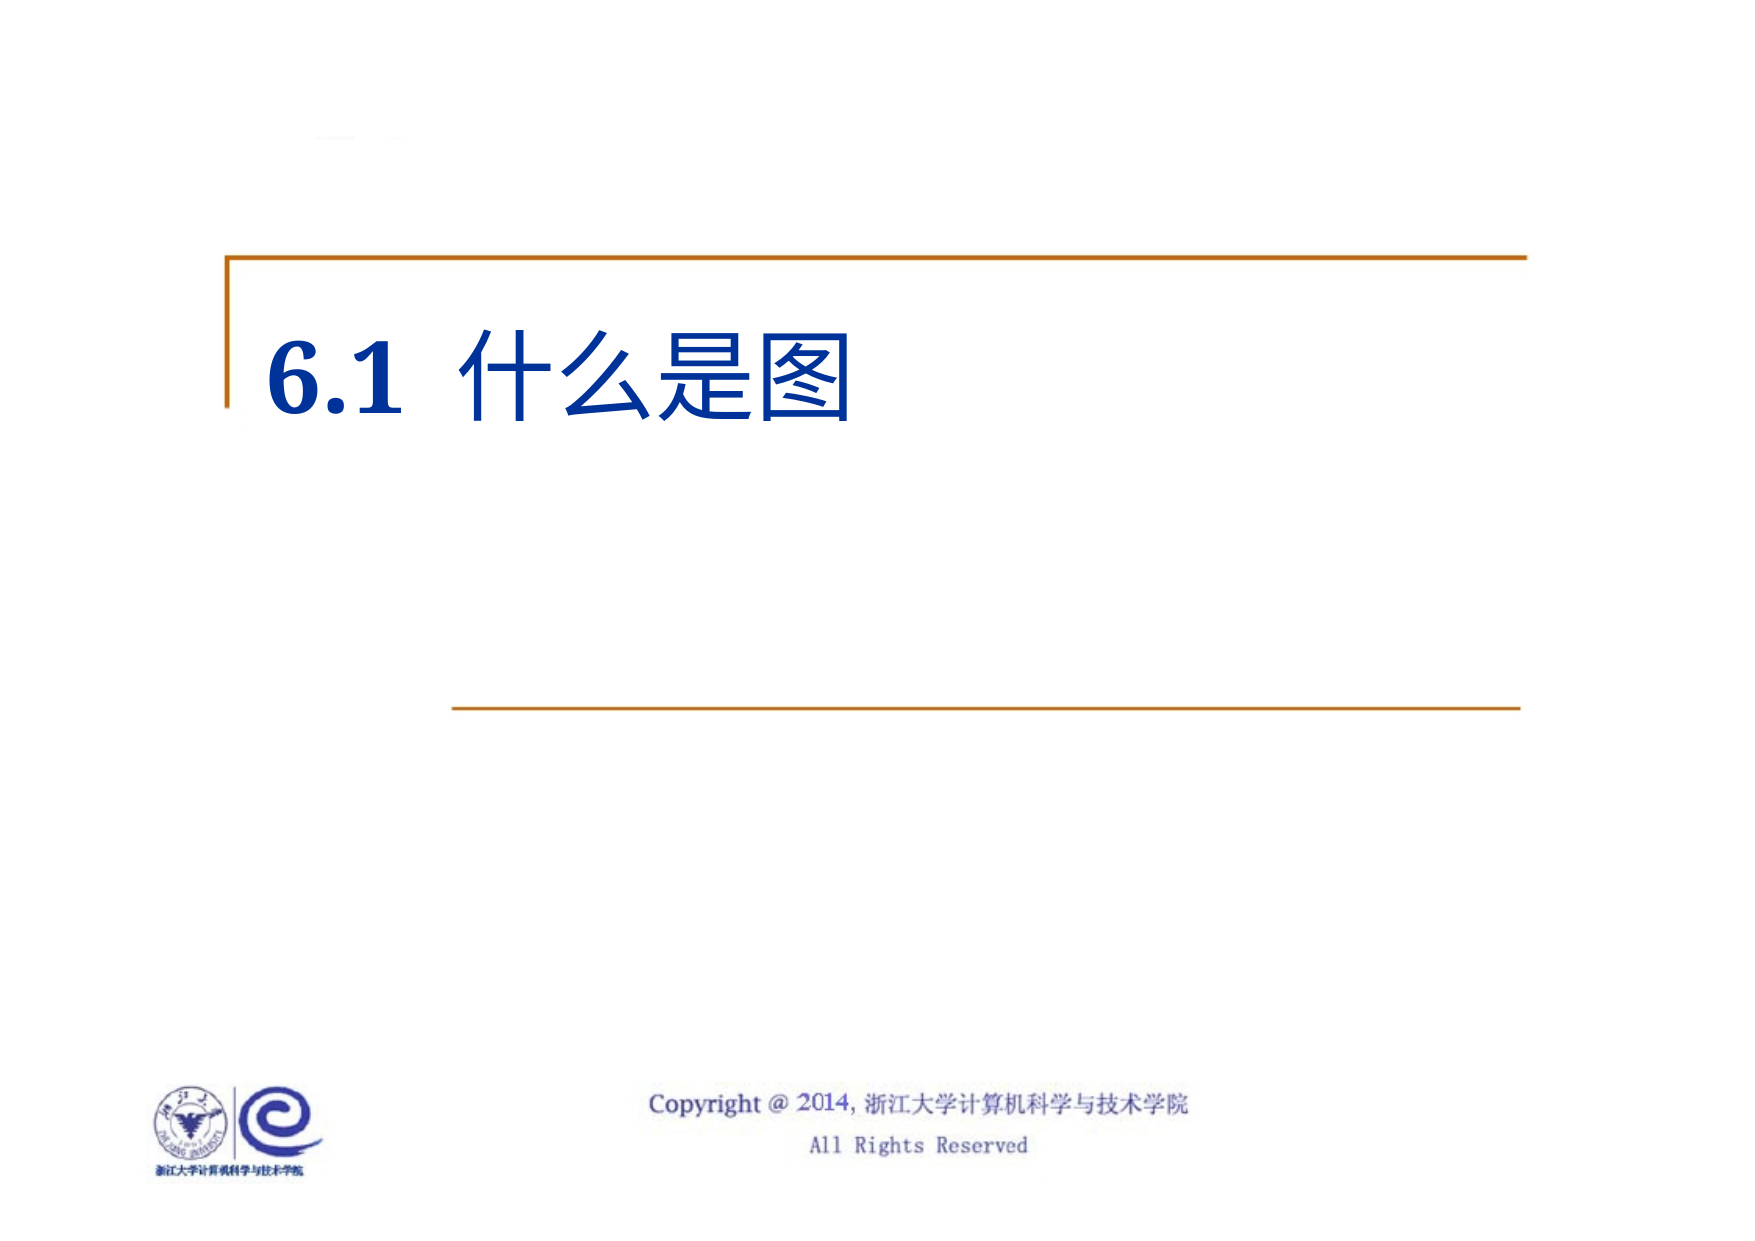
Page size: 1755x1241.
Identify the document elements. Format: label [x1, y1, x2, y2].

picture [124, 53, 1630, 1184]
